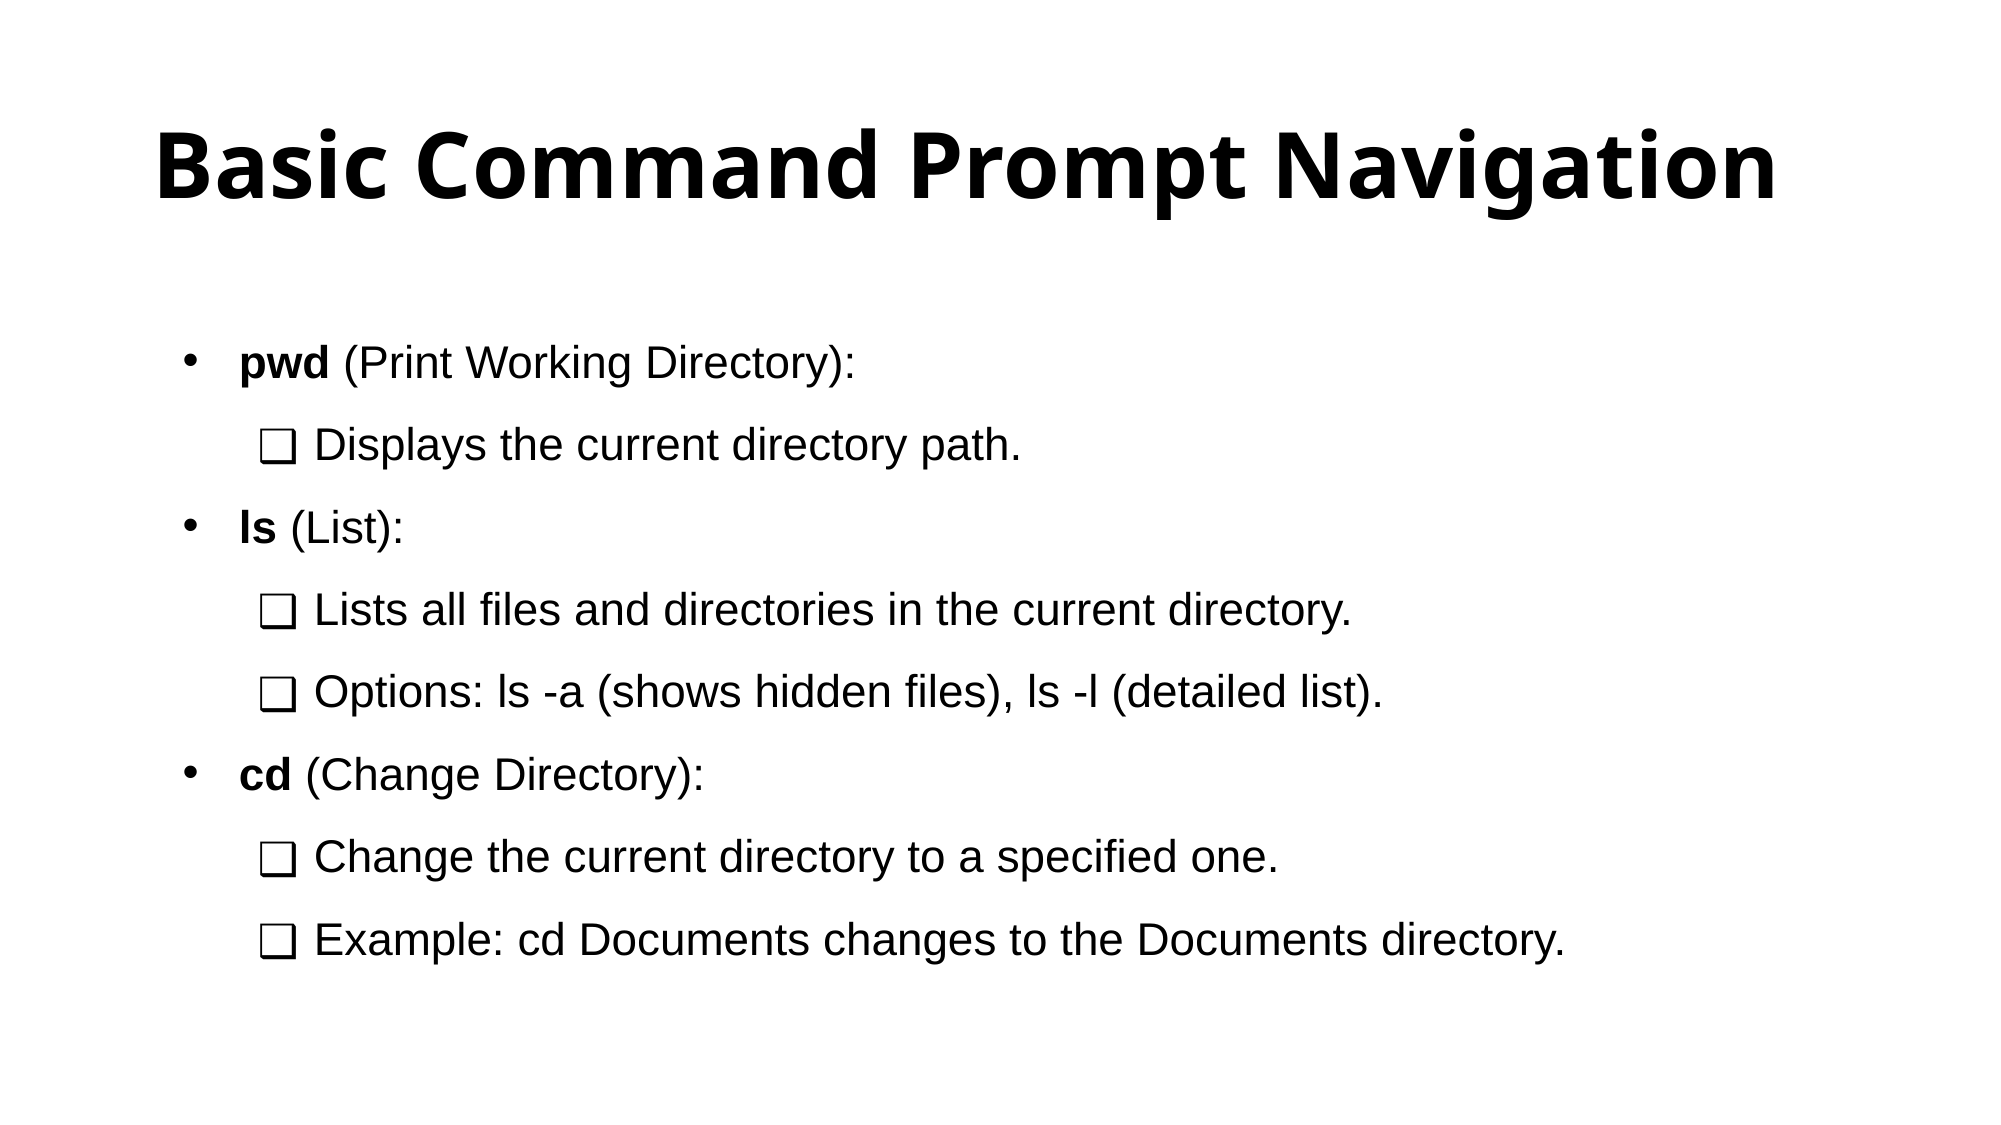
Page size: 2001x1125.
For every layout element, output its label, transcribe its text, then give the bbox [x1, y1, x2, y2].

text_box pwd (Print Working Directory): Displays the current directory path. ls (List): Lists all files and directories in the current directory. Options: ls -a (shows hidden files), ls -l (detailed list). cd (Change Directory): Change the current directory to a specified one. Example: cd Documents changes to the Documents directory. [167, 297, 1747, 972]
title Basic Command Prompt Navigation [137, 59, 1863, 278]
